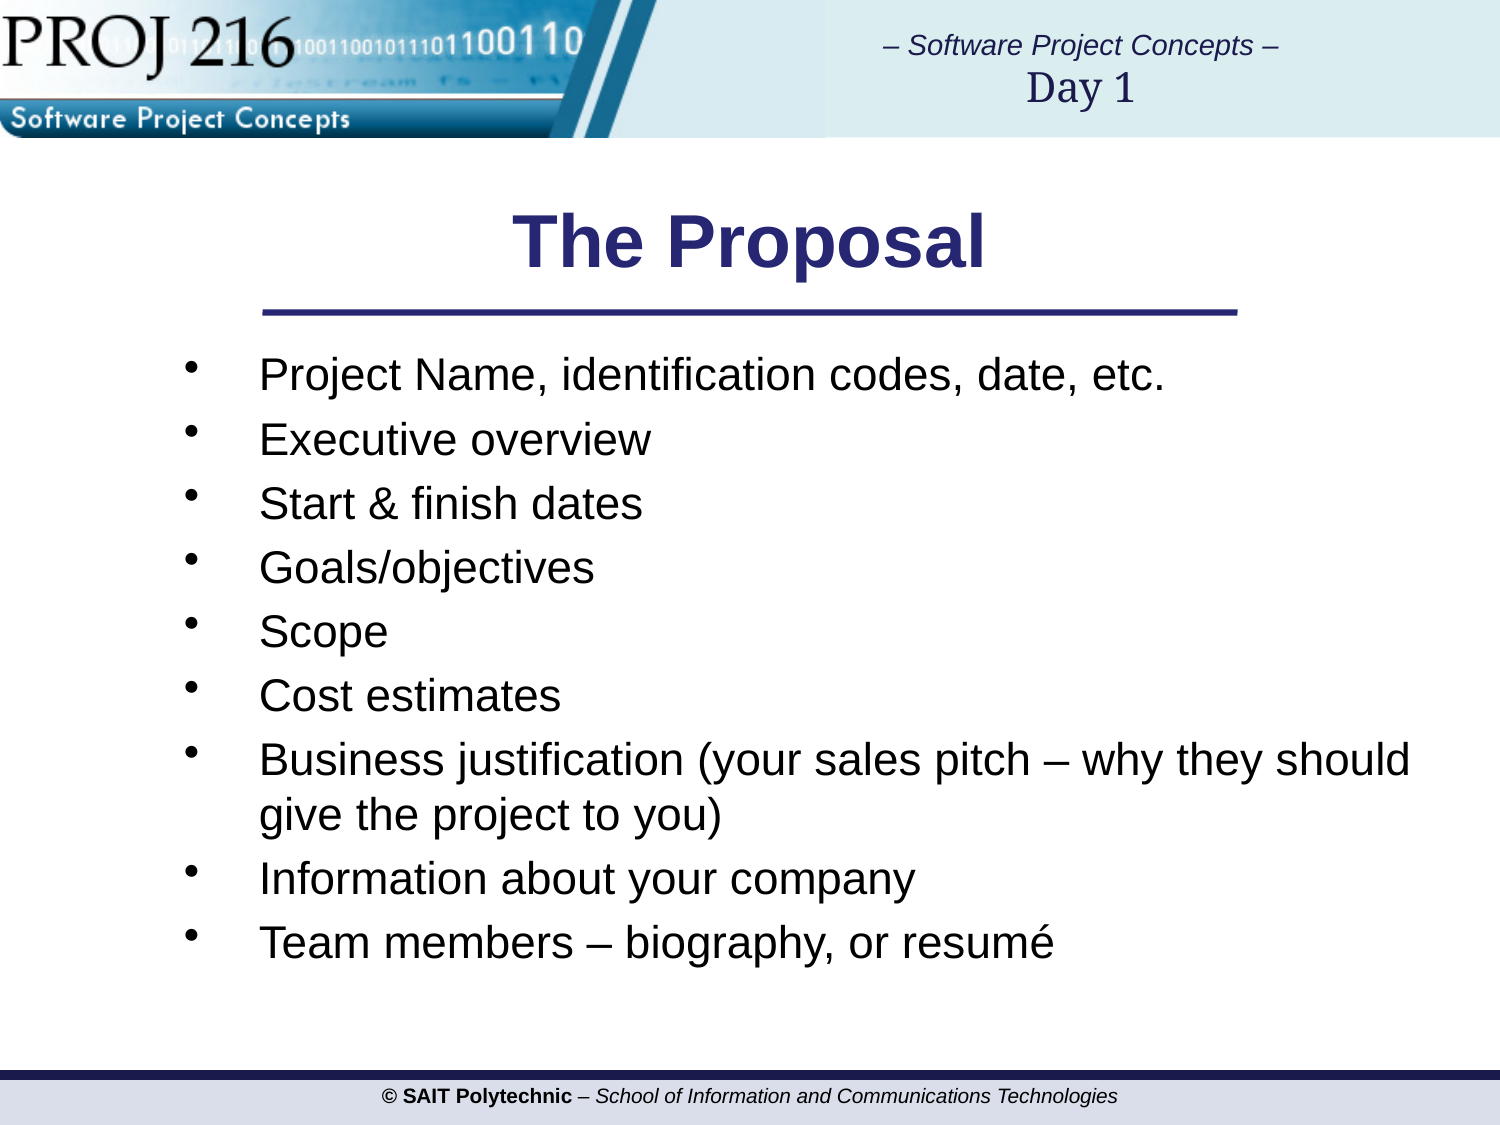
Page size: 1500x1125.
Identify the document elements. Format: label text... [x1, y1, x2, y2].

picture [0, 0, 825, 138]
title The Proposal [0, 149, 1500, 326]
list Project Name, identification codes, date, etc. Executive overview Start & finish dates Goals/objectives Scope Cost estimates Business justification (your sales pitch – why they should give the project to you) Information about your company Team members – biography, or resumé [149, 337, 1500, 1051]
